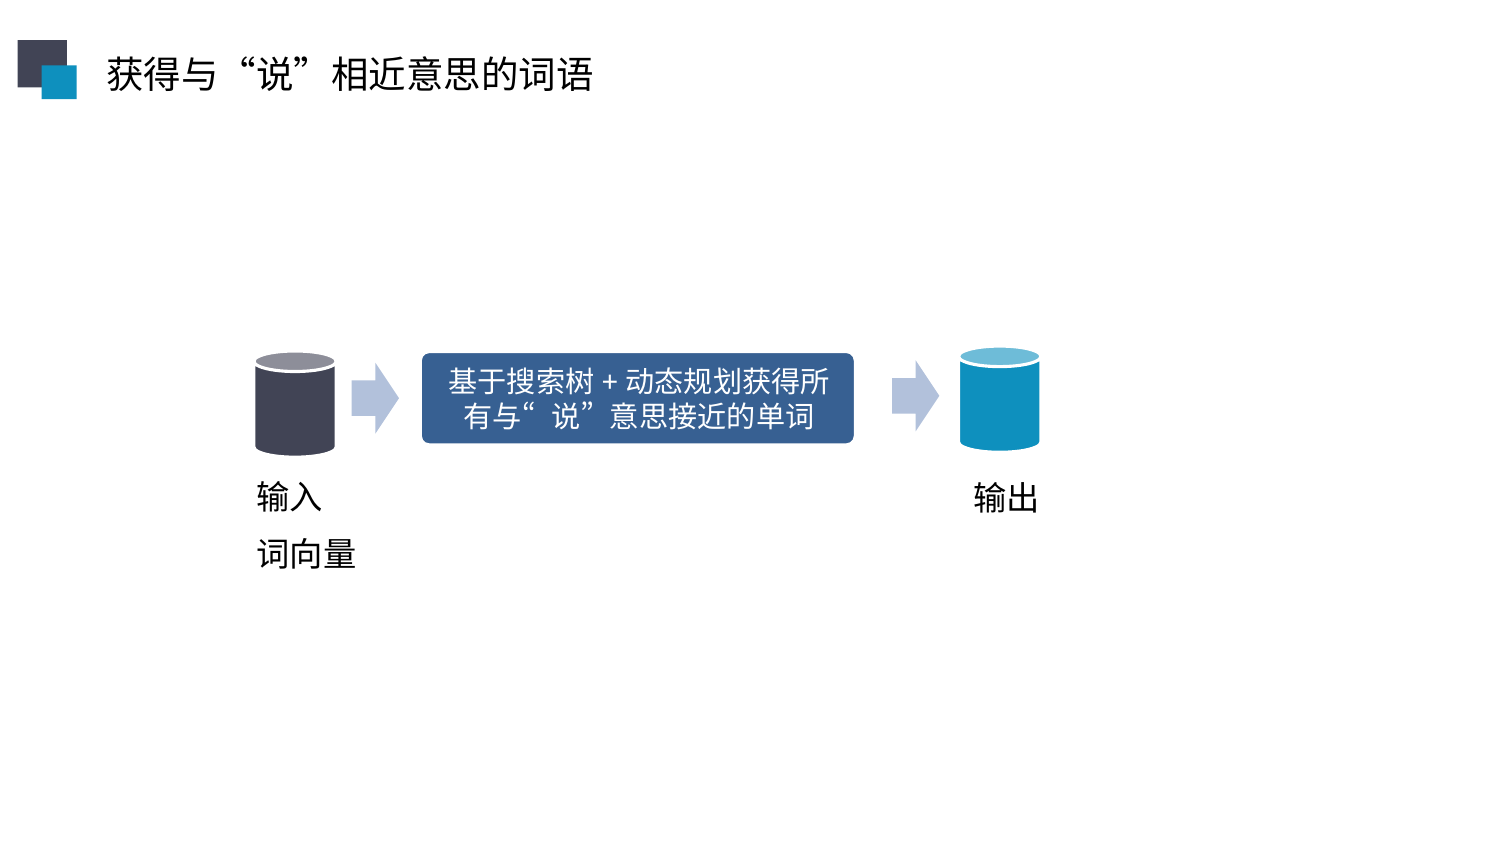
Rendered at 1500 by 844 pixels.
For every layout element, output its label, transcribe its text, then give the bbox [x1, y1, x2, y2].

text_box 词向量 [242, 525, 384, 580]
text_box [251, 348, 339, 460]
text_box 输入 [242, 469, 360, 524]
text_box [17, 39, 77, 100]
text_box [956, 343, 1044, 455]
text_box 输出 [958, 469, 1084, 525]
text_box [349, 360, 401, 436]
text_box 获得与“说”相近意思的词语 [91, 43, 609, 104]
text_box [419, 350, 857, 446]
text_box [889, 358, 942, 434]
